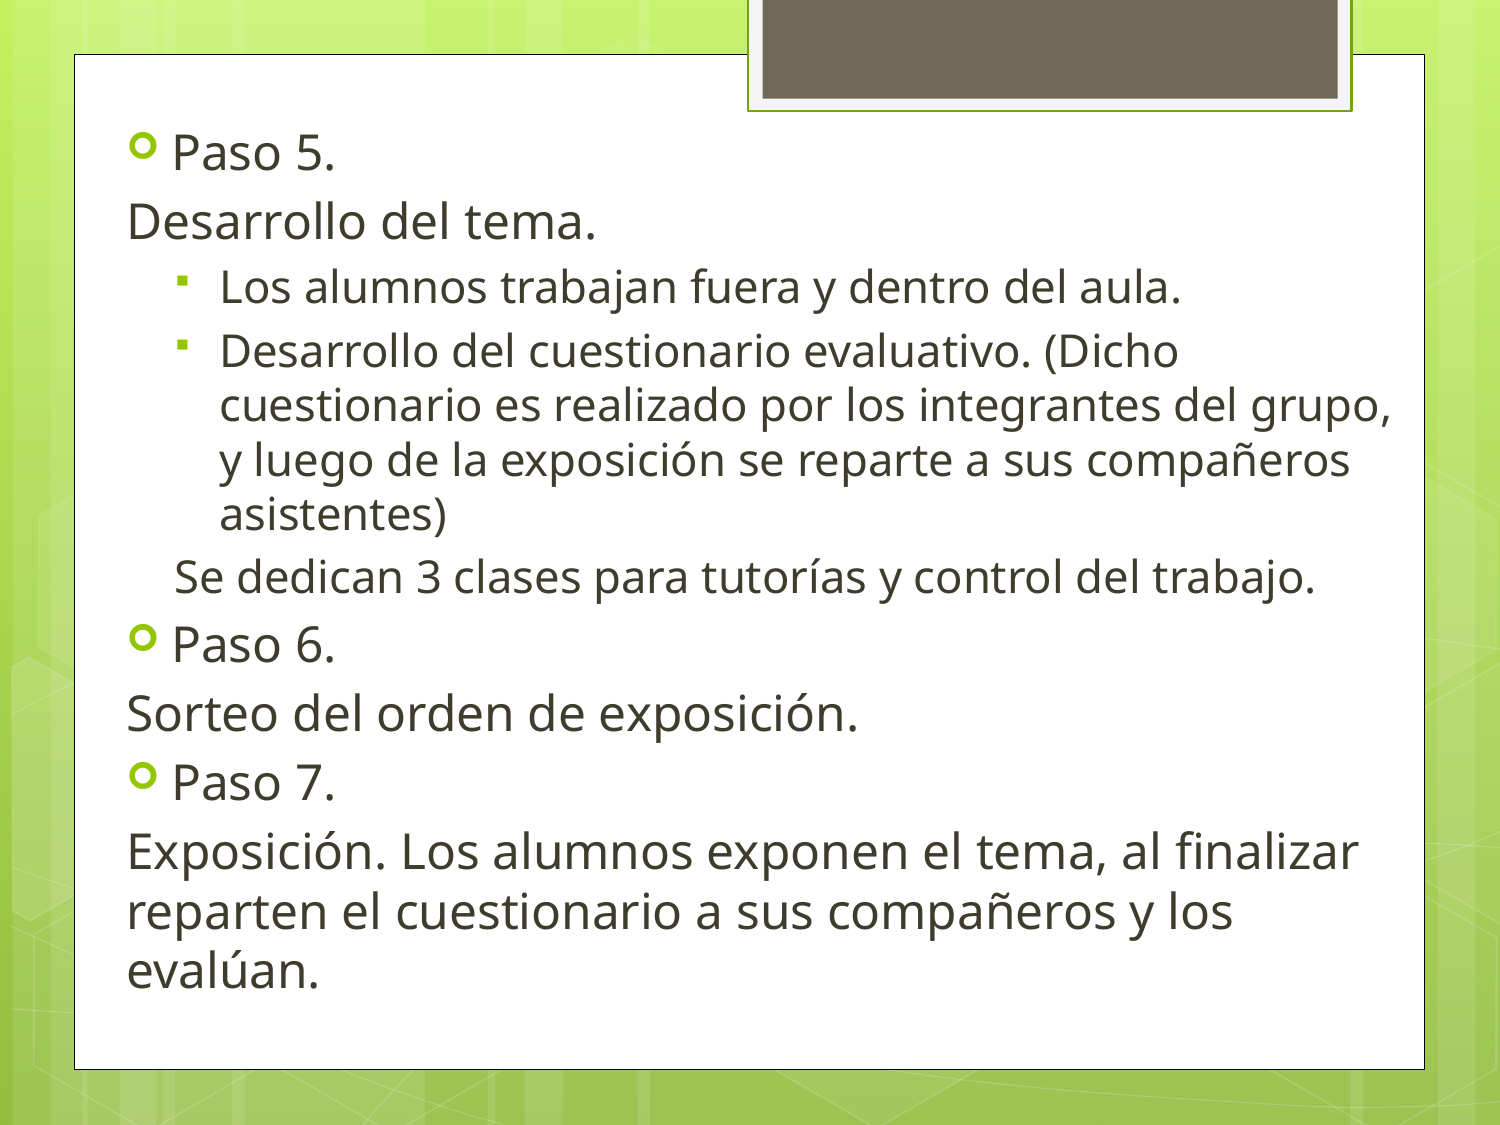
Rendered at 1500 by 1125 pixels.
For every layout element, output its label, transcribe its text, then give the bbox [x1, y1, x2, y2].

list Paso 5. Desarrollo del tema. Los alumnos trabajan fuera y dentro del aula. Desarrollo del cuestionario evaluativo. (Dicho cuestionario es realizado por los integrantes del grupo, y luego de la exposición se reparte a sus compañeros asistentes) Se dedican 3 clases para tutorías y control del trabajo. Paso 6. Sorteo del orden de exposición. Paso 7. Exposición. Los alumnos exponen el tema, al finalizar reparten el cuestionario a sus compañeros y los evalúan. [100, 113, 1412, 1012]
